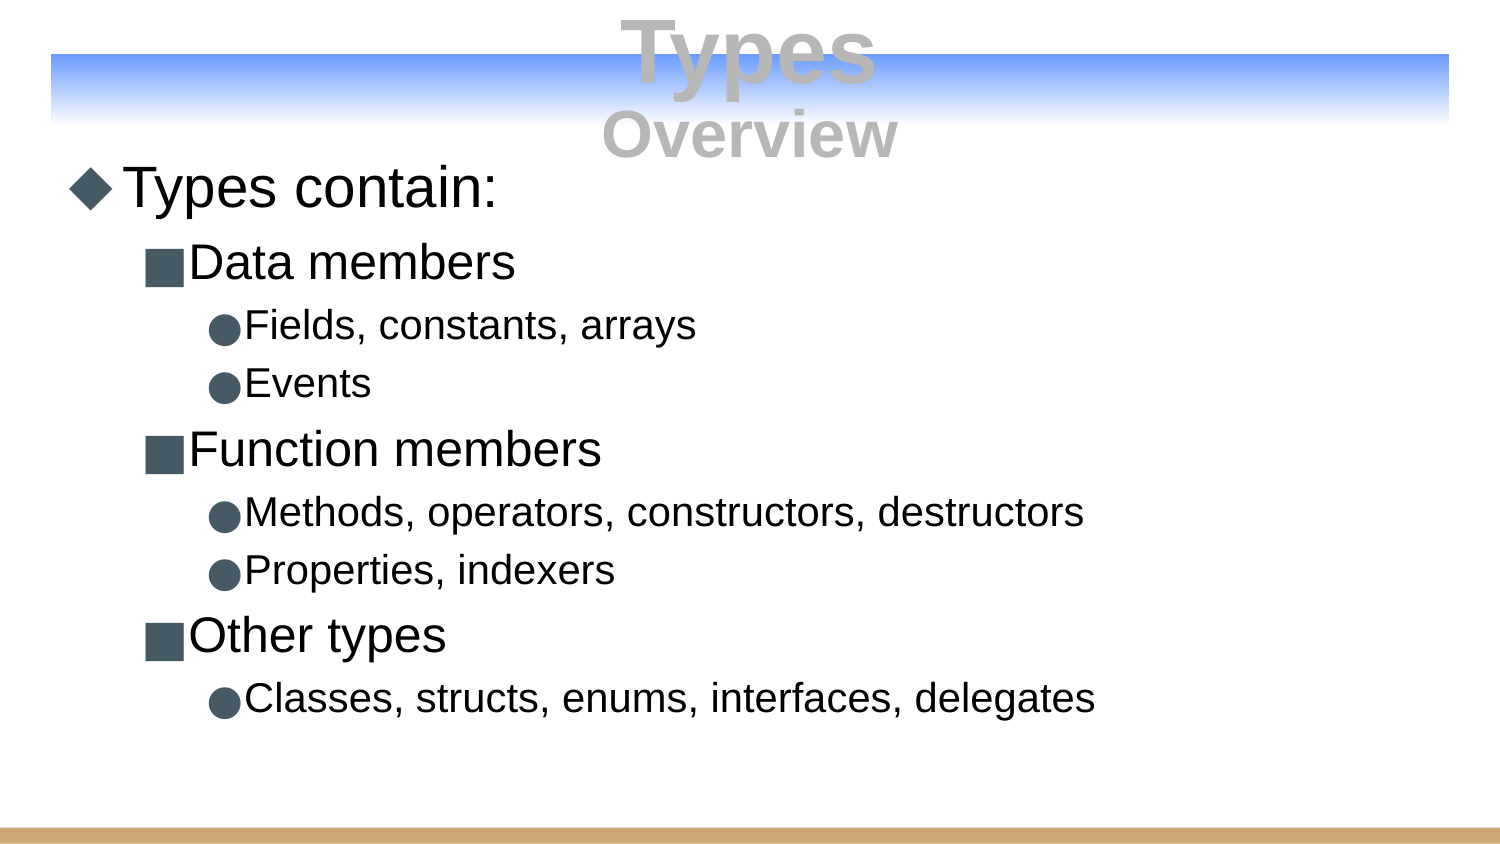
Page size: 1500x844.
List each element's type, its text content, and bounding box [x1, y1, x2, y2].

title Types Overview [51, 54, 1449, 126]
list Types contain: Data members Fields, constants, arrays Events Function members Methods, operators, constructors, destructors Properties, indexers Other types Classes, structs, enums, interfaces, delegates [51, 141, 1449, 563]
